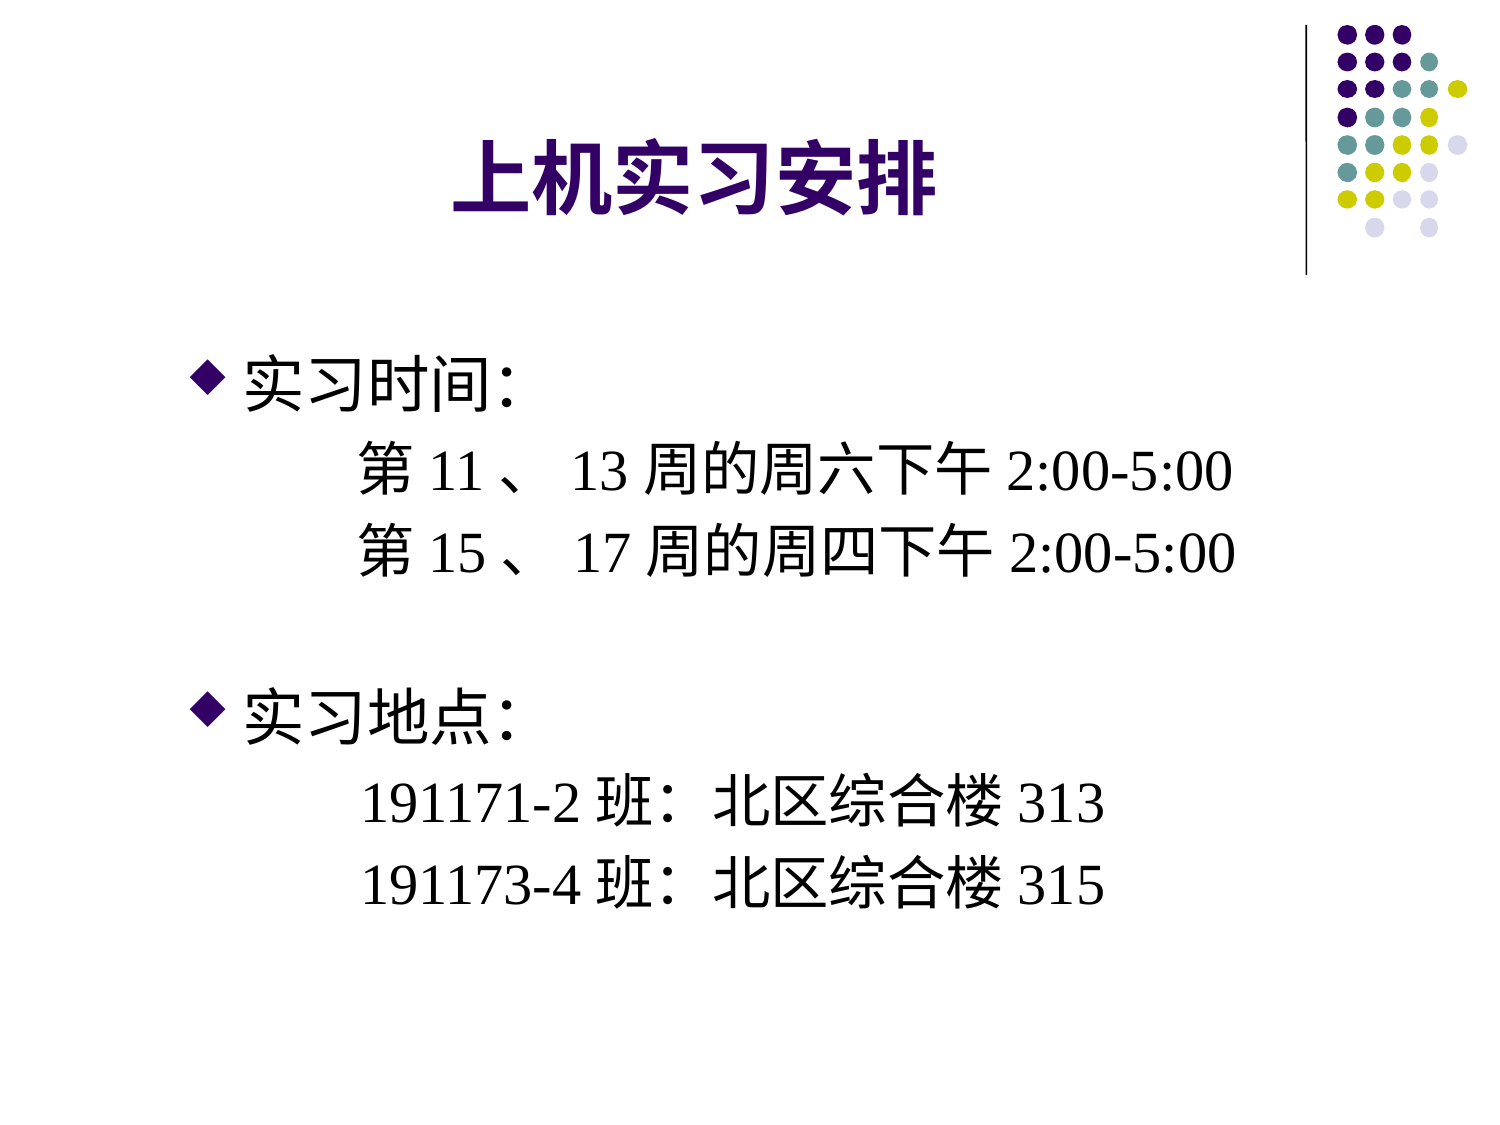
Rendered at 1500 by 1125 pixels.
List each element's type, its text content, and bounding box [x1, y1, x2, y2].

title 上机实习安排 [75, 20, 1313, 233]
list 实习时间： 第11、13周的周六下午2:00-5:00 第15、17周的周四下午2:00-5:00 实习地点： 191171-2班：北区综合楼313 191173-4班：北区综合楼315 [171, 338, 1436, 1062]
